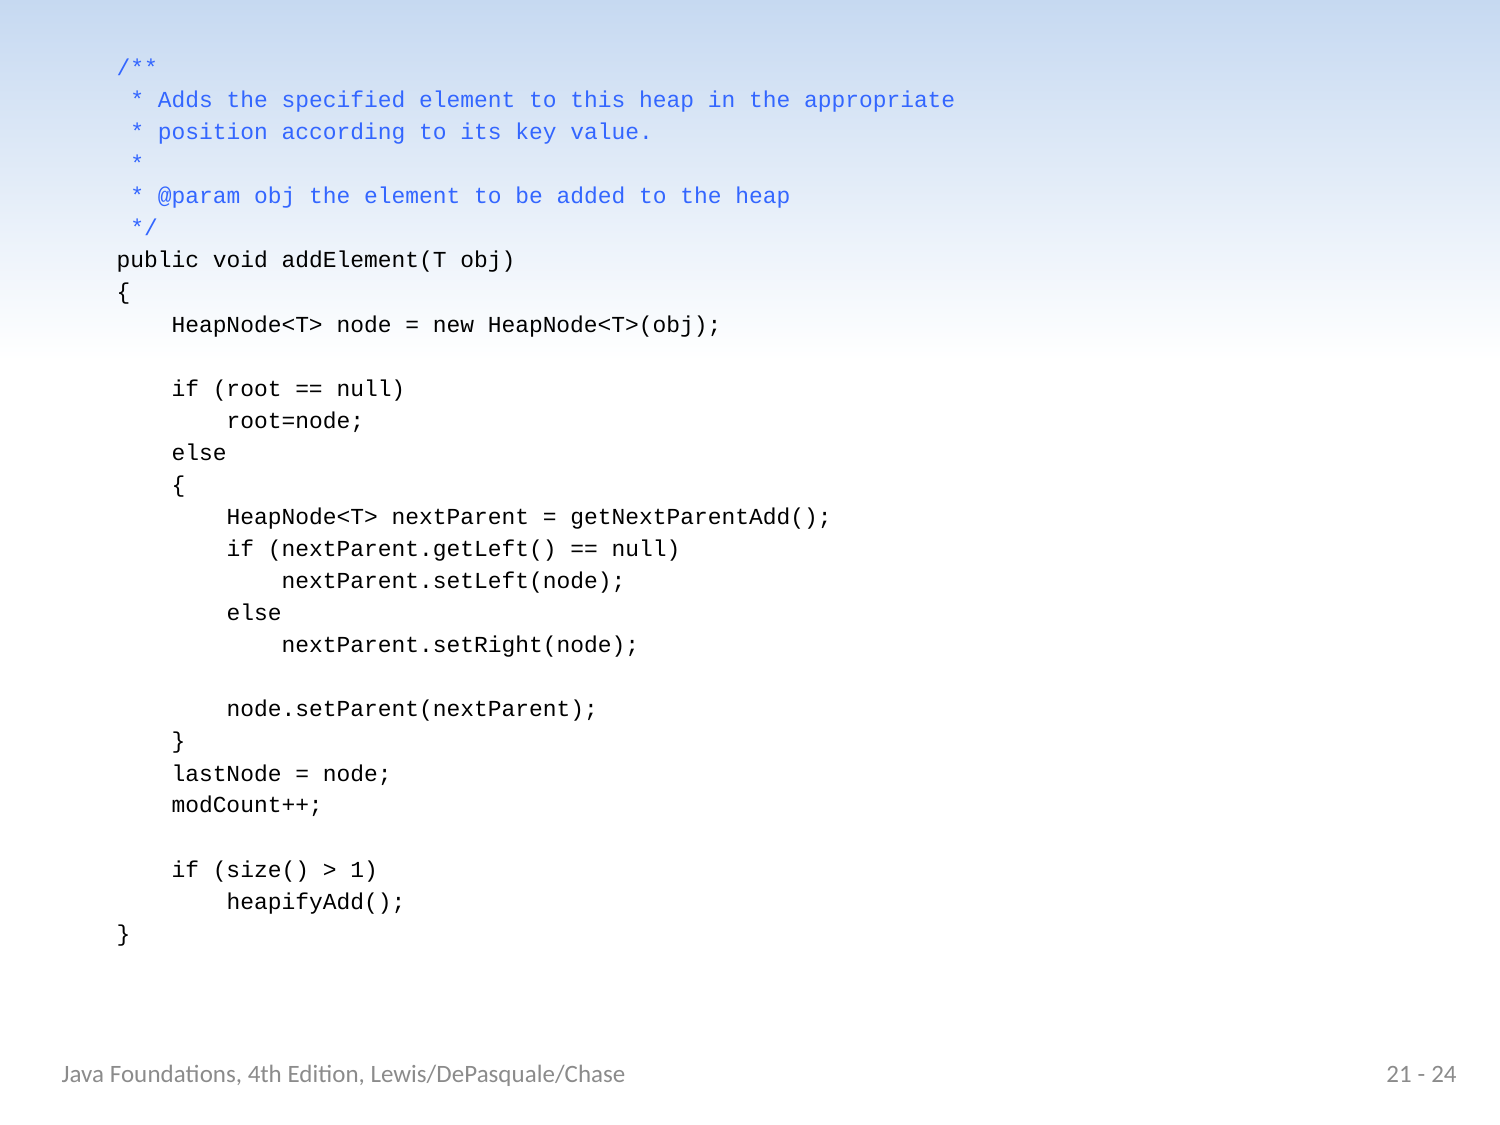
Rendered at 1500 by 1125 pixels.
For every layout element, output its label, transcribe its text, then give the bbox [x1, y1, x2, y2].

footer Java Foundations, 4th Edition, Lewis/DePasquale/Chase [46, 1042, 1121, 1103]
slide_number 21 - 24 [1121, 1042, 1472, 1103]
list /** * Adds the specified element to this heap in the appropriate * position according to its key value. * * @param obj the element to be added to the heap */ public void addElement(T obj) { HeapNode<T> node = new HeapNode<T>(obj); if (root == null) root=node; else { HeapNode<T> nextParent = getNextParentAdd(); if (nextParent.getLeft() == null) nextParent.setLeft(node); else nextParent.setRight(node); node.setParent(nextParent); } lastNode = node; modCount++; if (size() > 1) heapifyAdd(); } [46, 45, 1473, 1043]
